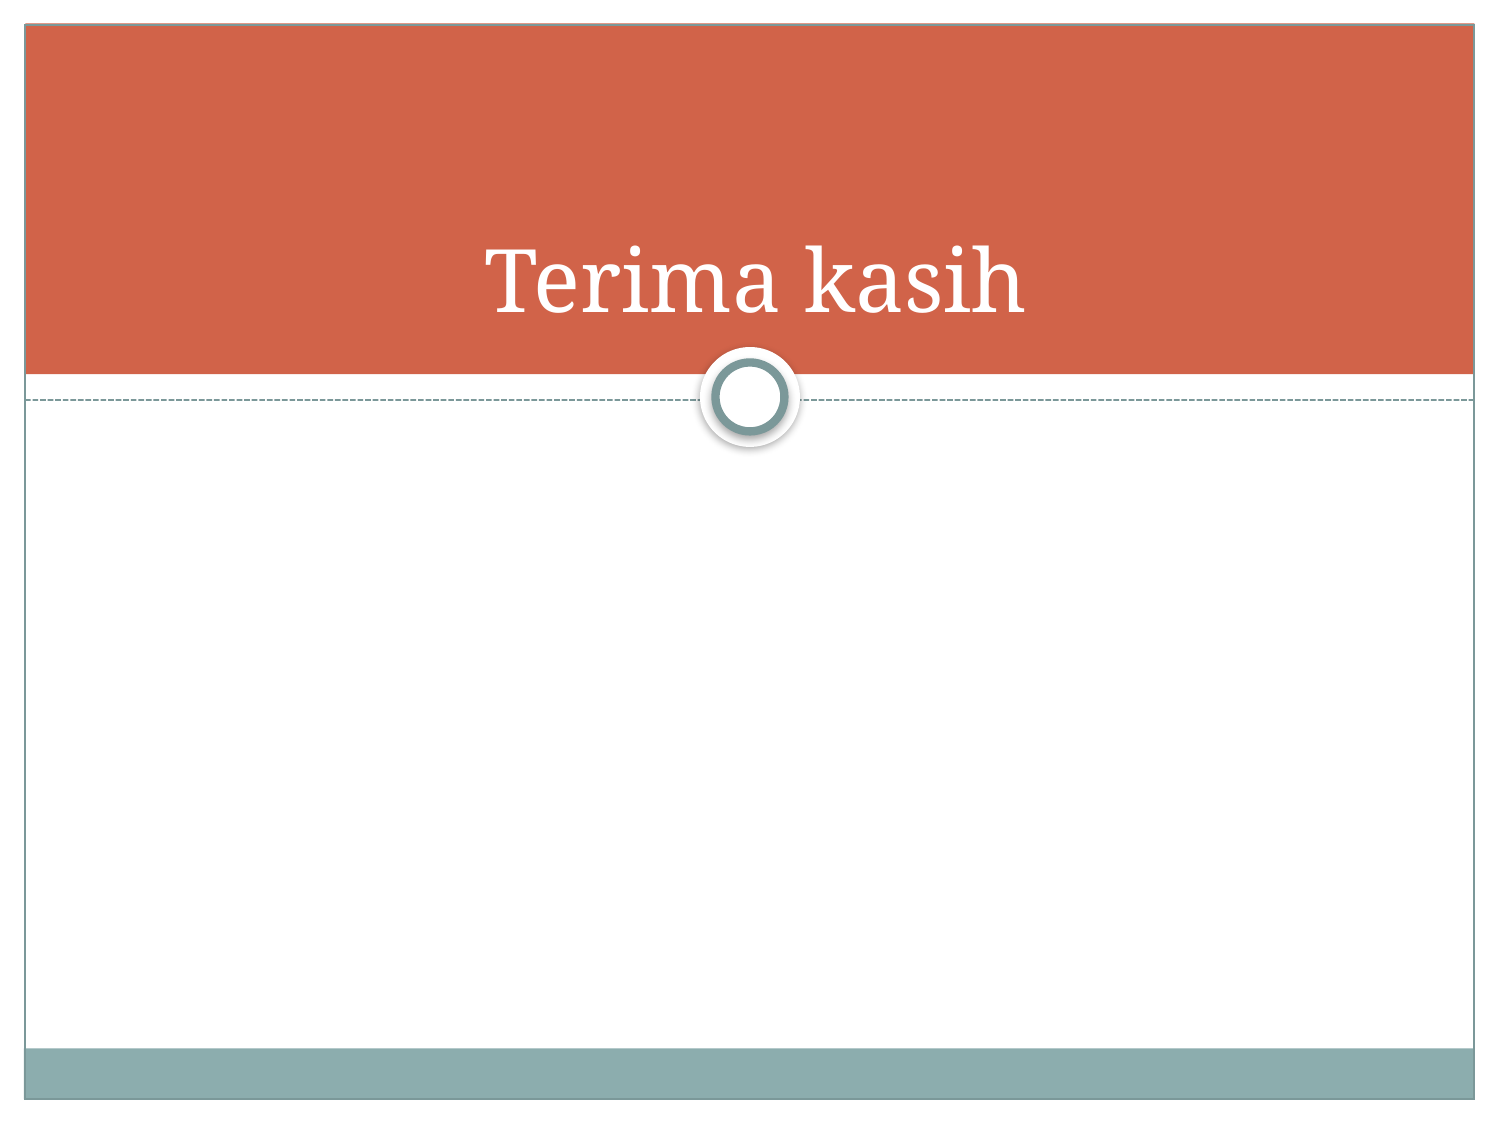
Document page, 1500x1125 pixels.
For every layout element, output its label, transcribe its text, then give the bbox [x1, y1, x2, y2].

title Terima kasih [118, 87, 1394, 338]
